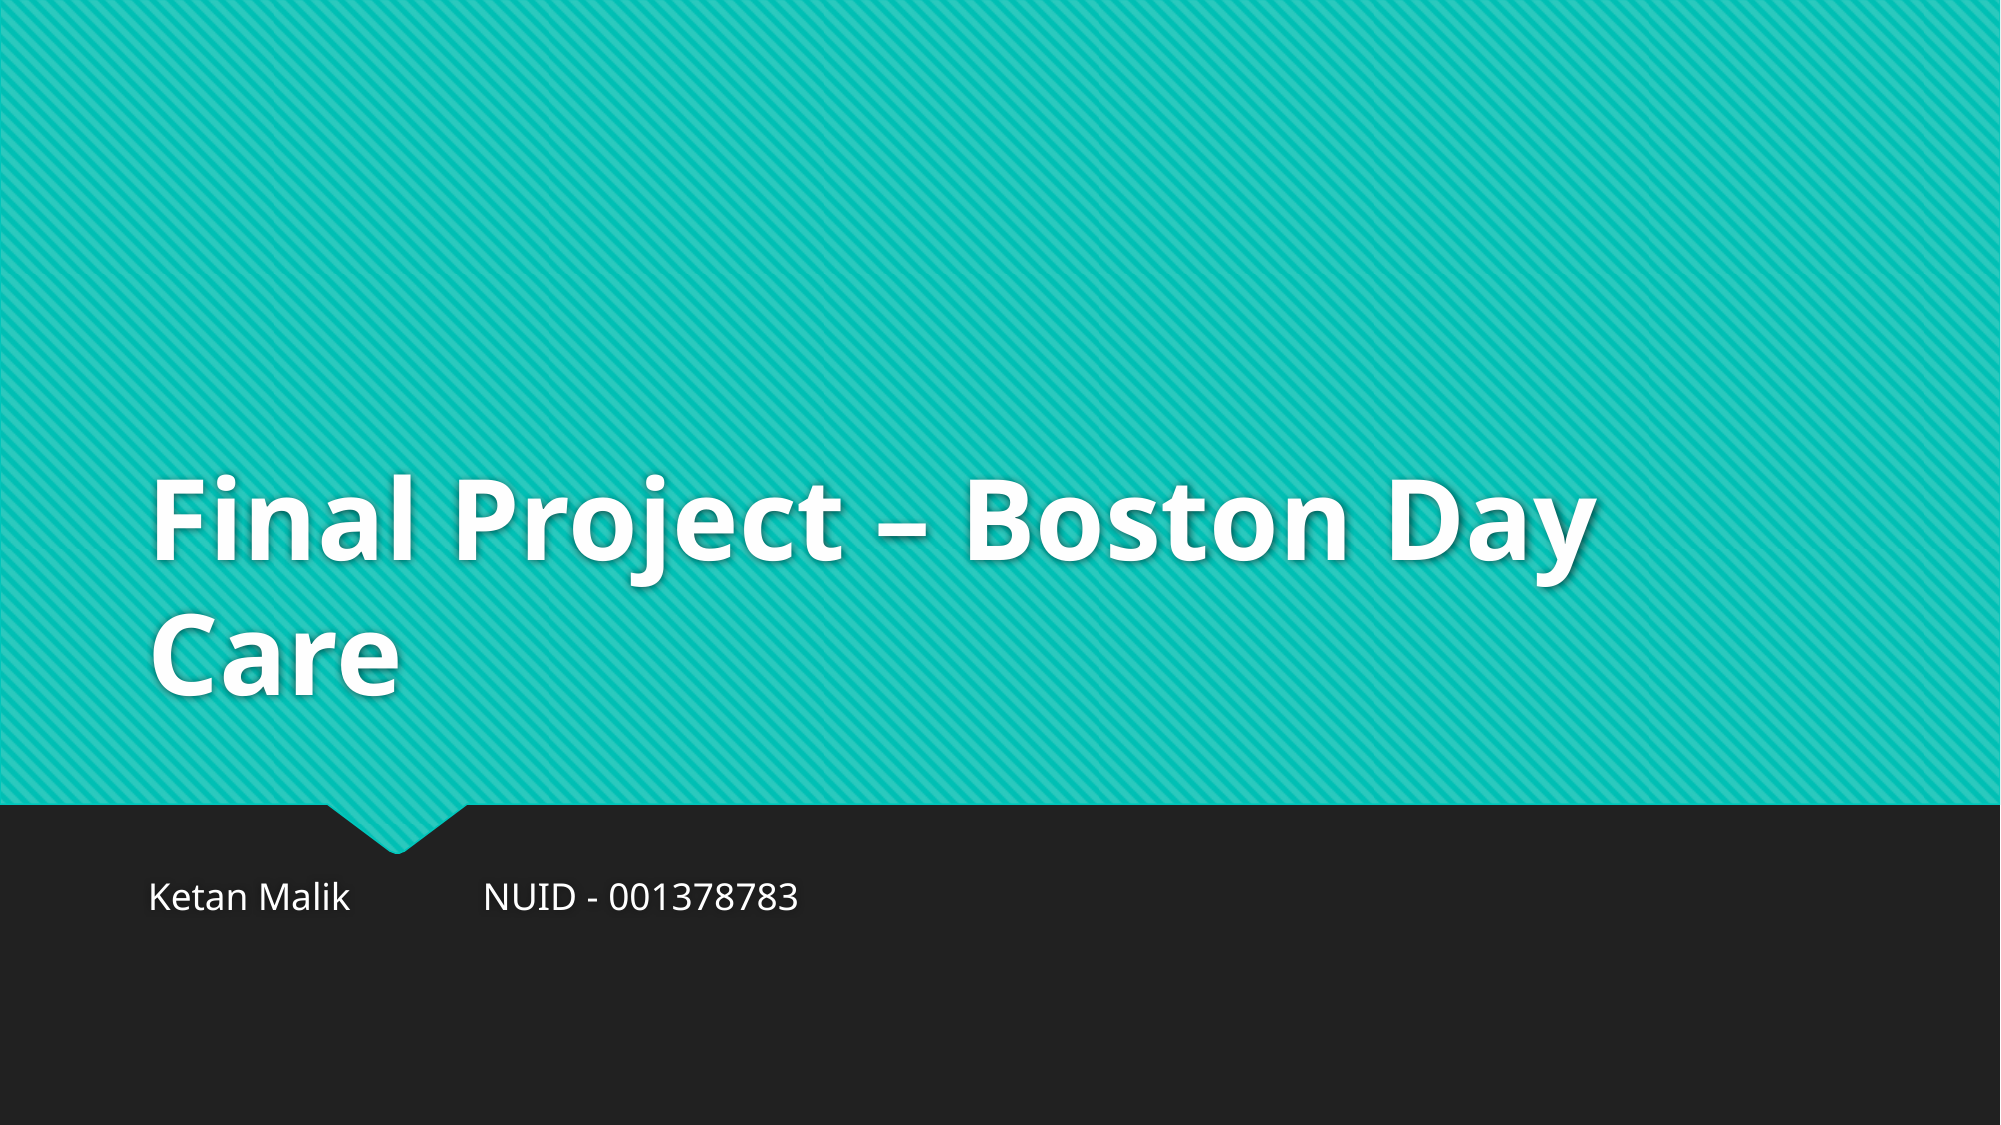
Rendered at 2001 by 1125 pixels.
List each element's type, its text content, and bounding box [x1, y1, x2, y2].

subtitle Ketan Malik NUID - 001378783 [132, 866, 1868, 938]
title Final Project – Boston Day Care [132, 237, 1868, 726]
